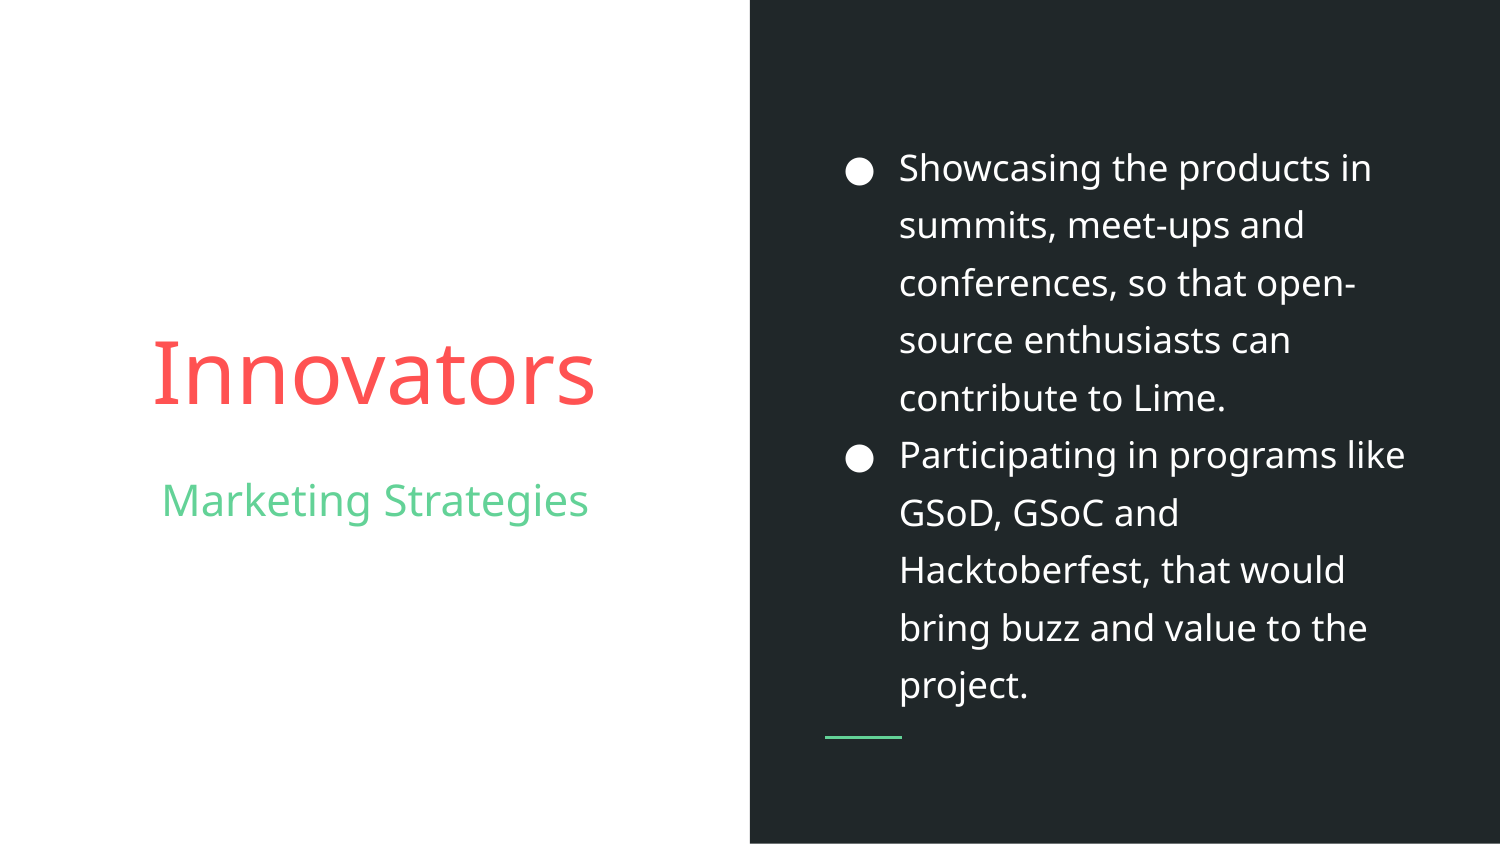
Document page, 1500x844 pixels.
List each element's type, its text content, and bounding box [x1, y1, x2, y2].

list Showcasing the products in summits, meet-ups and conferences, so that open-source enthusiasts can contribute to Lime. Participating in programs like GSoD, GSoC and Hacktoberfest, that would bring buzz and value to the project. [810, 118, 1440, 725]
subtitle Marketing Strategies [43, 454, 708, 675]
title Innovators [43, 197, 708, 446]
